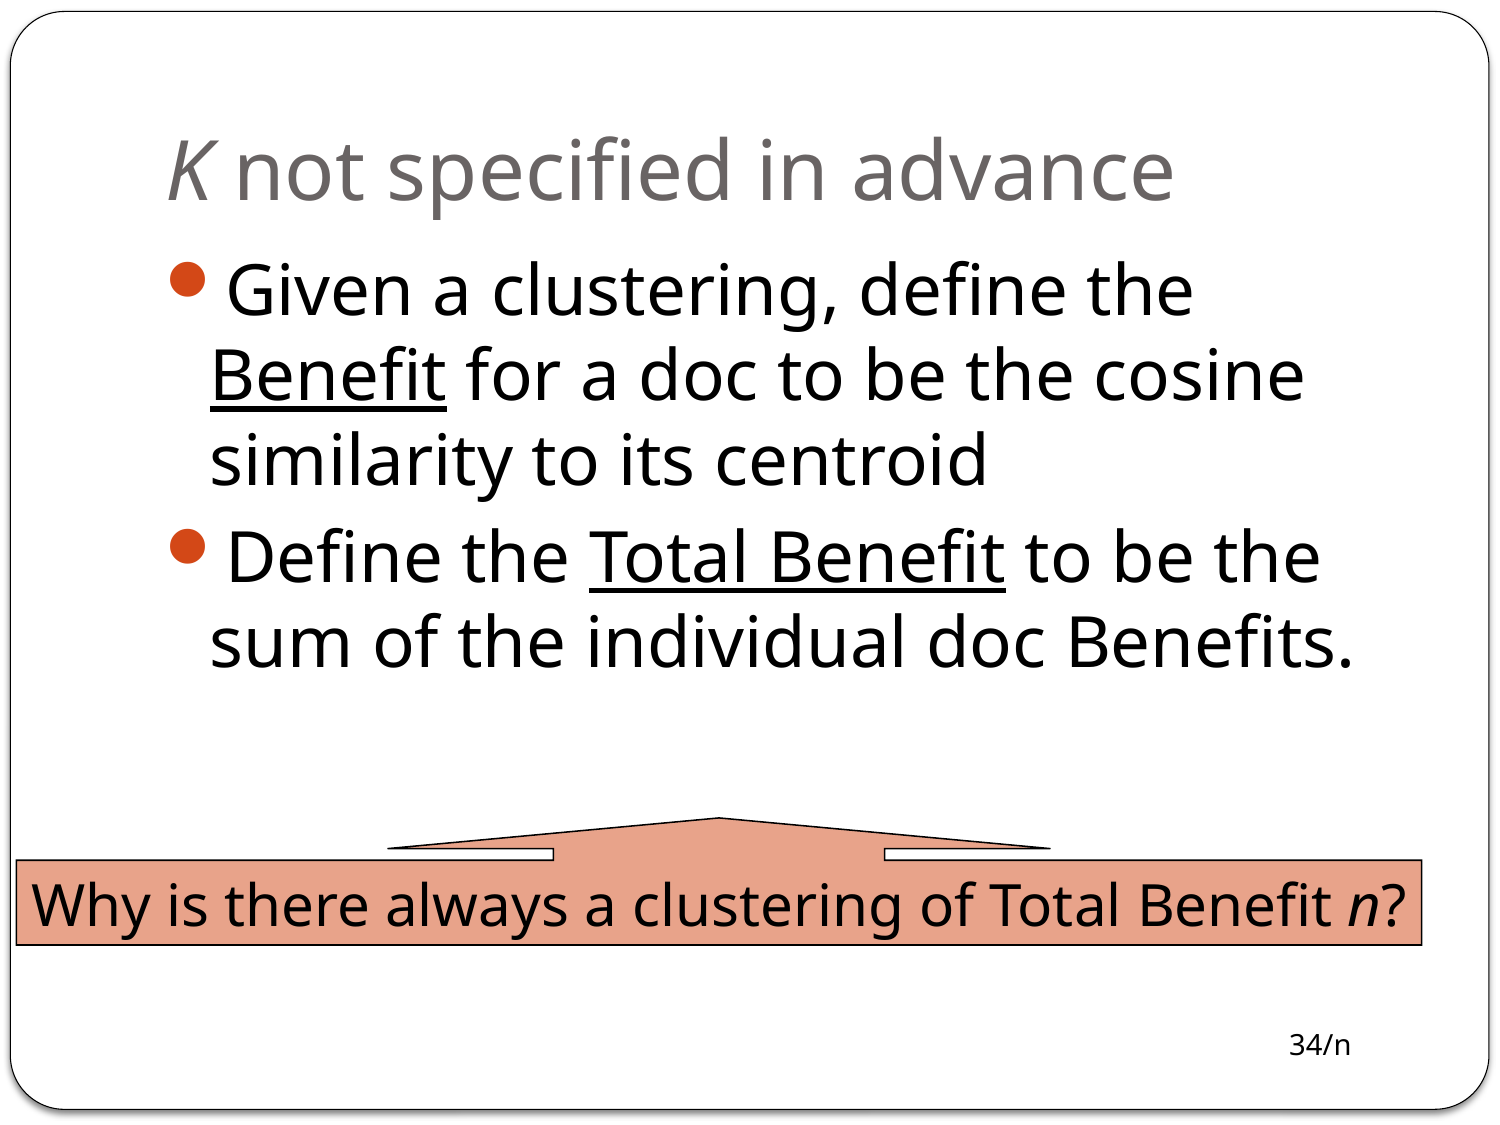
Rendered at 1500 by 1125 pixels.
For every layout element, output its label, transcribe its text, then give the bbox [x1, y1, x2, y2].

list Given a clustering, define the Benefit for a doc to be the cosine similarity to its centroid Define the Total Benefit to be the sum of the individual doc Benefits. [150, 237, 1425, 988]
title K not specified in advance [150, 45, 1425, 233]
text_box Why is there always a clustering of Total Benefit n? [16, 817, 1422, 946]
